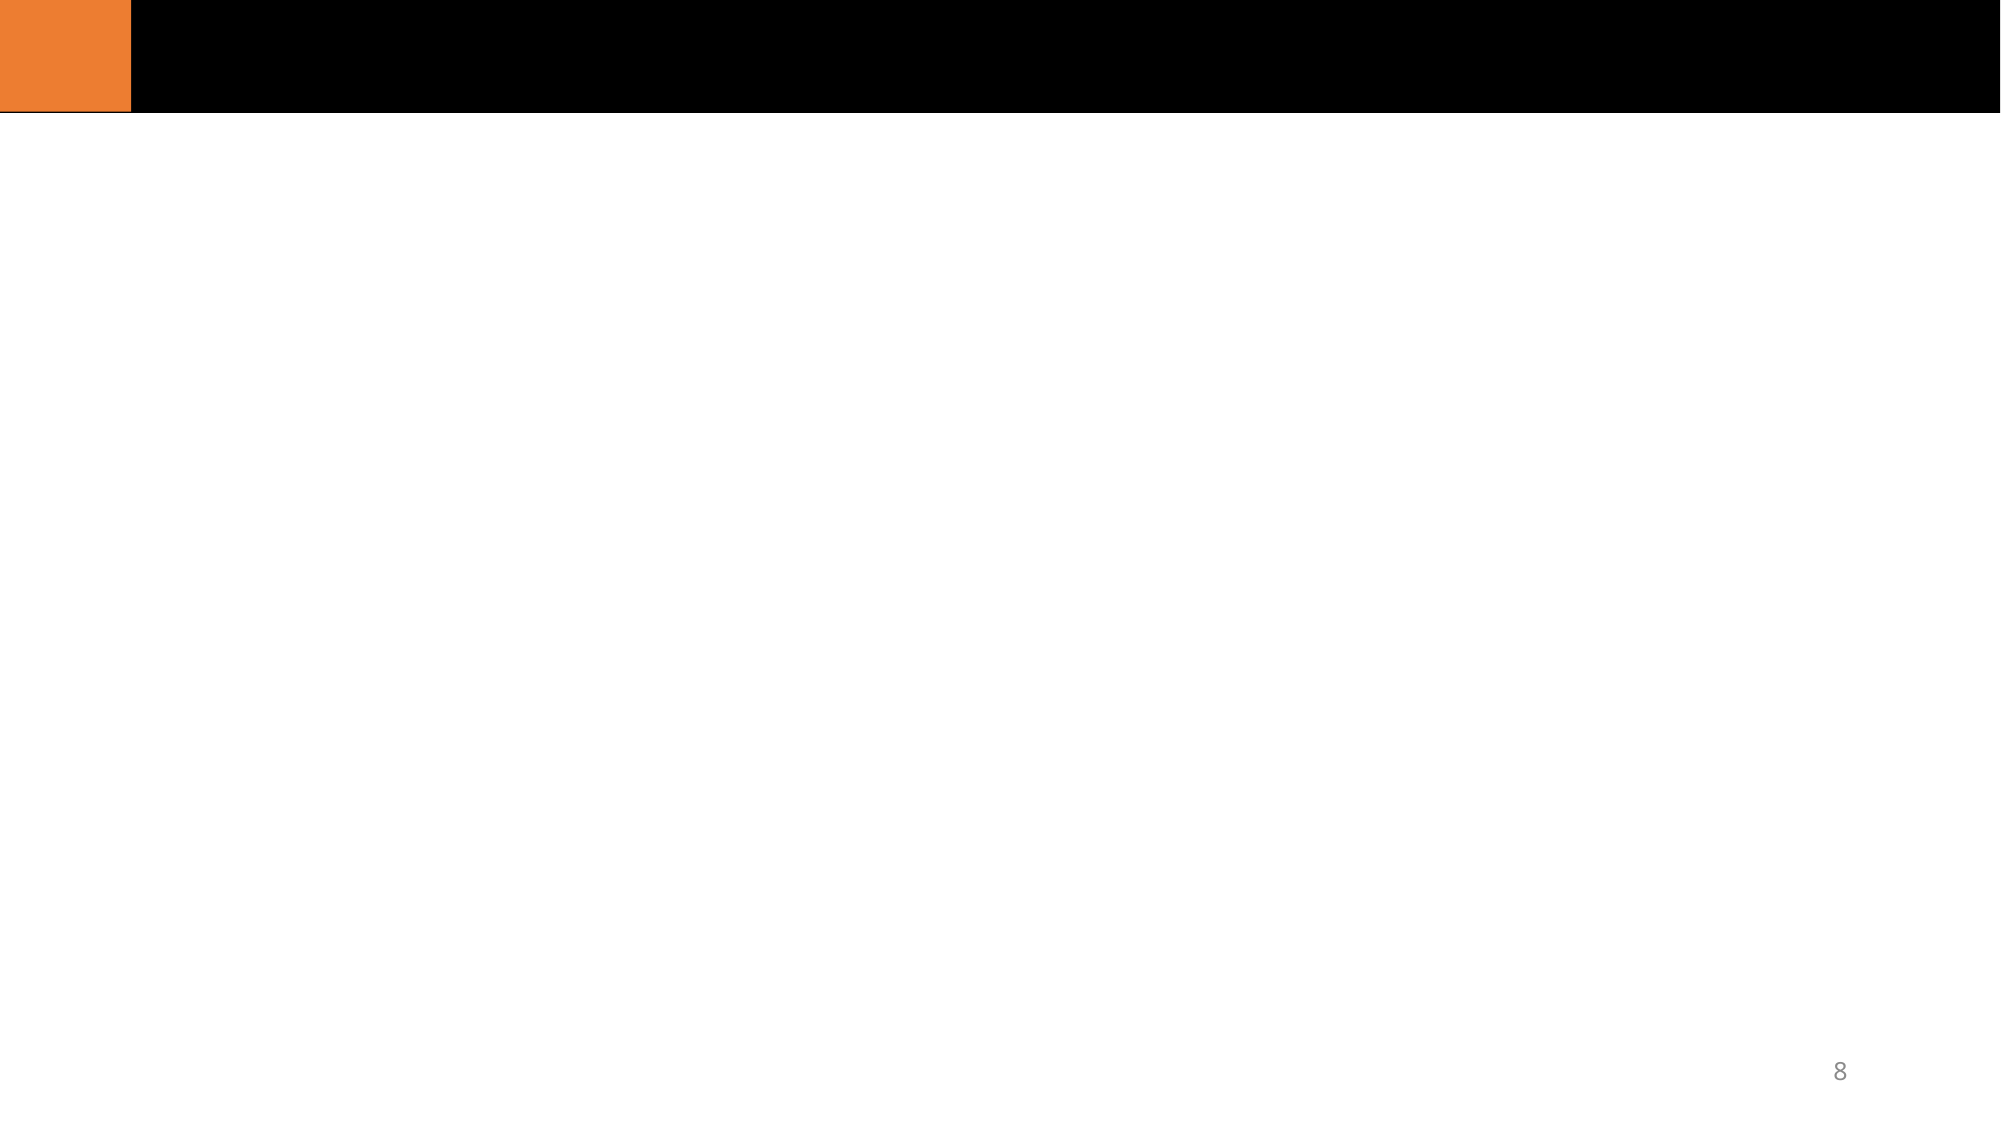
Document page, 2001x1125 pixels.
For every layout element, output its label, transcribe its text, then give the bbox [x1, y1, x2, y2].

slide_number 8 [1412, 1042, 1863, 1103]
